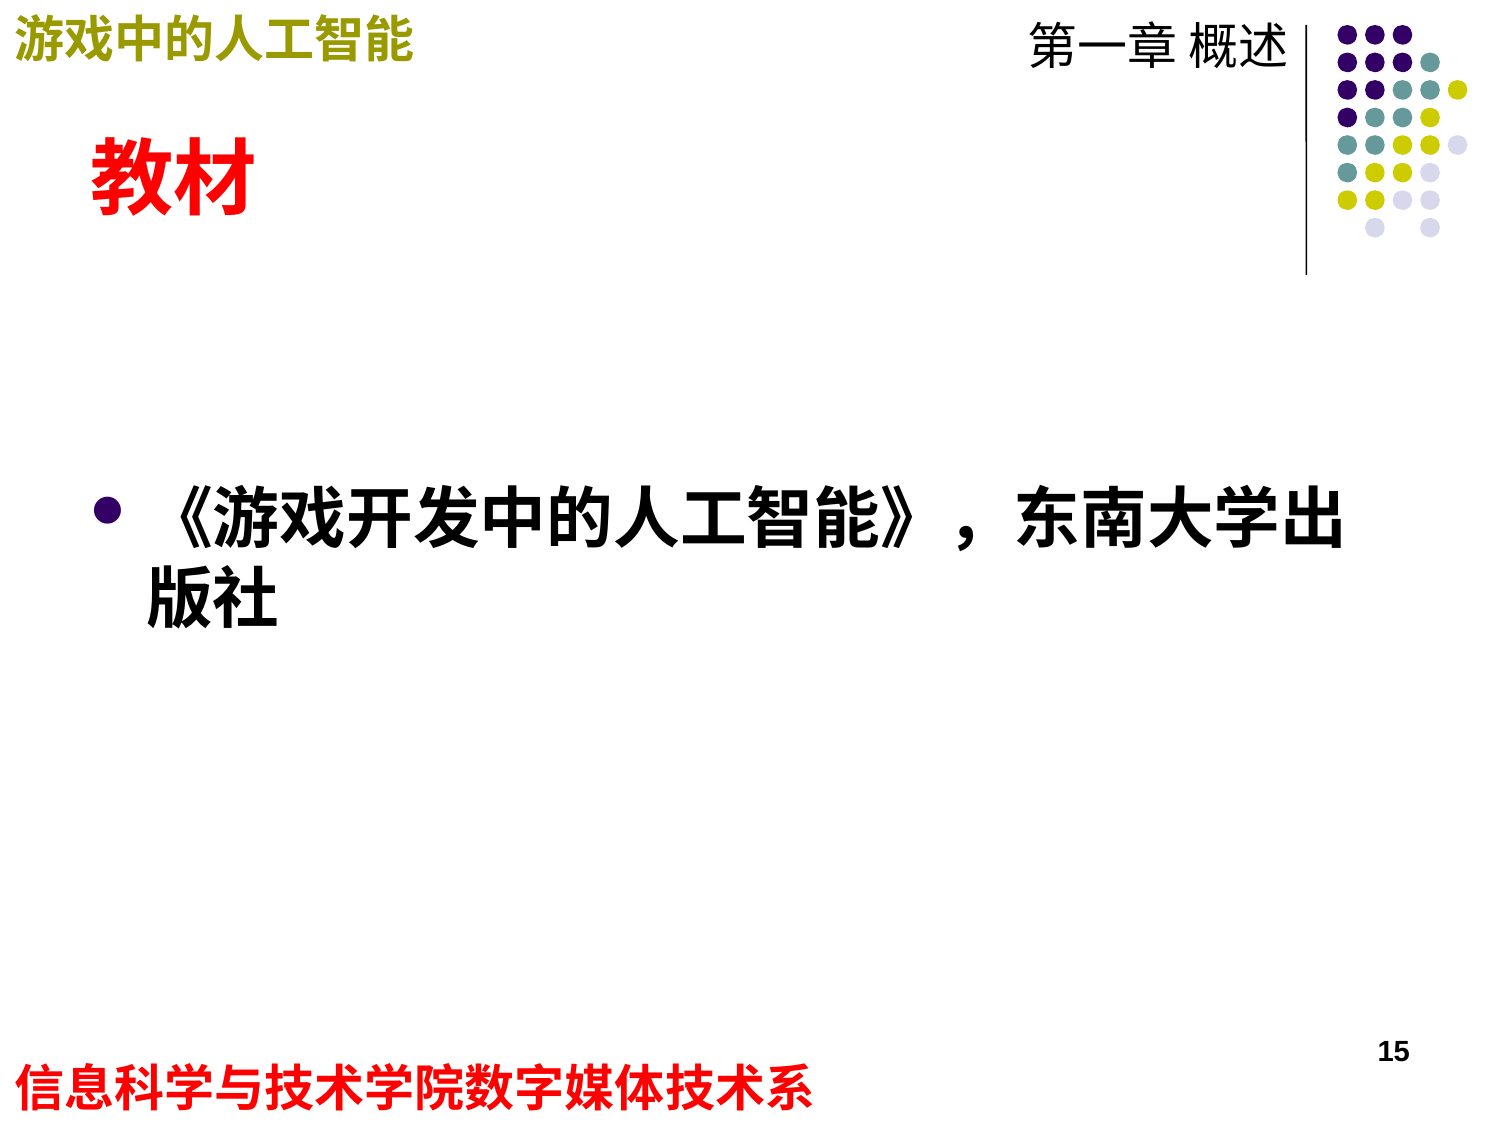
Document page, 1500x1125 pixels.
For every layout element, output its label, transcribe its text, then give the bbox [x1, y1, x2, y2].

list 《游戏开发中的人工智能》，东南大学出版社 [75, 282, 1425, 1006]
slide_number 15 [1074, 1025, 1425, 1100]
title 教材 [75, 20, 1313, 233]
